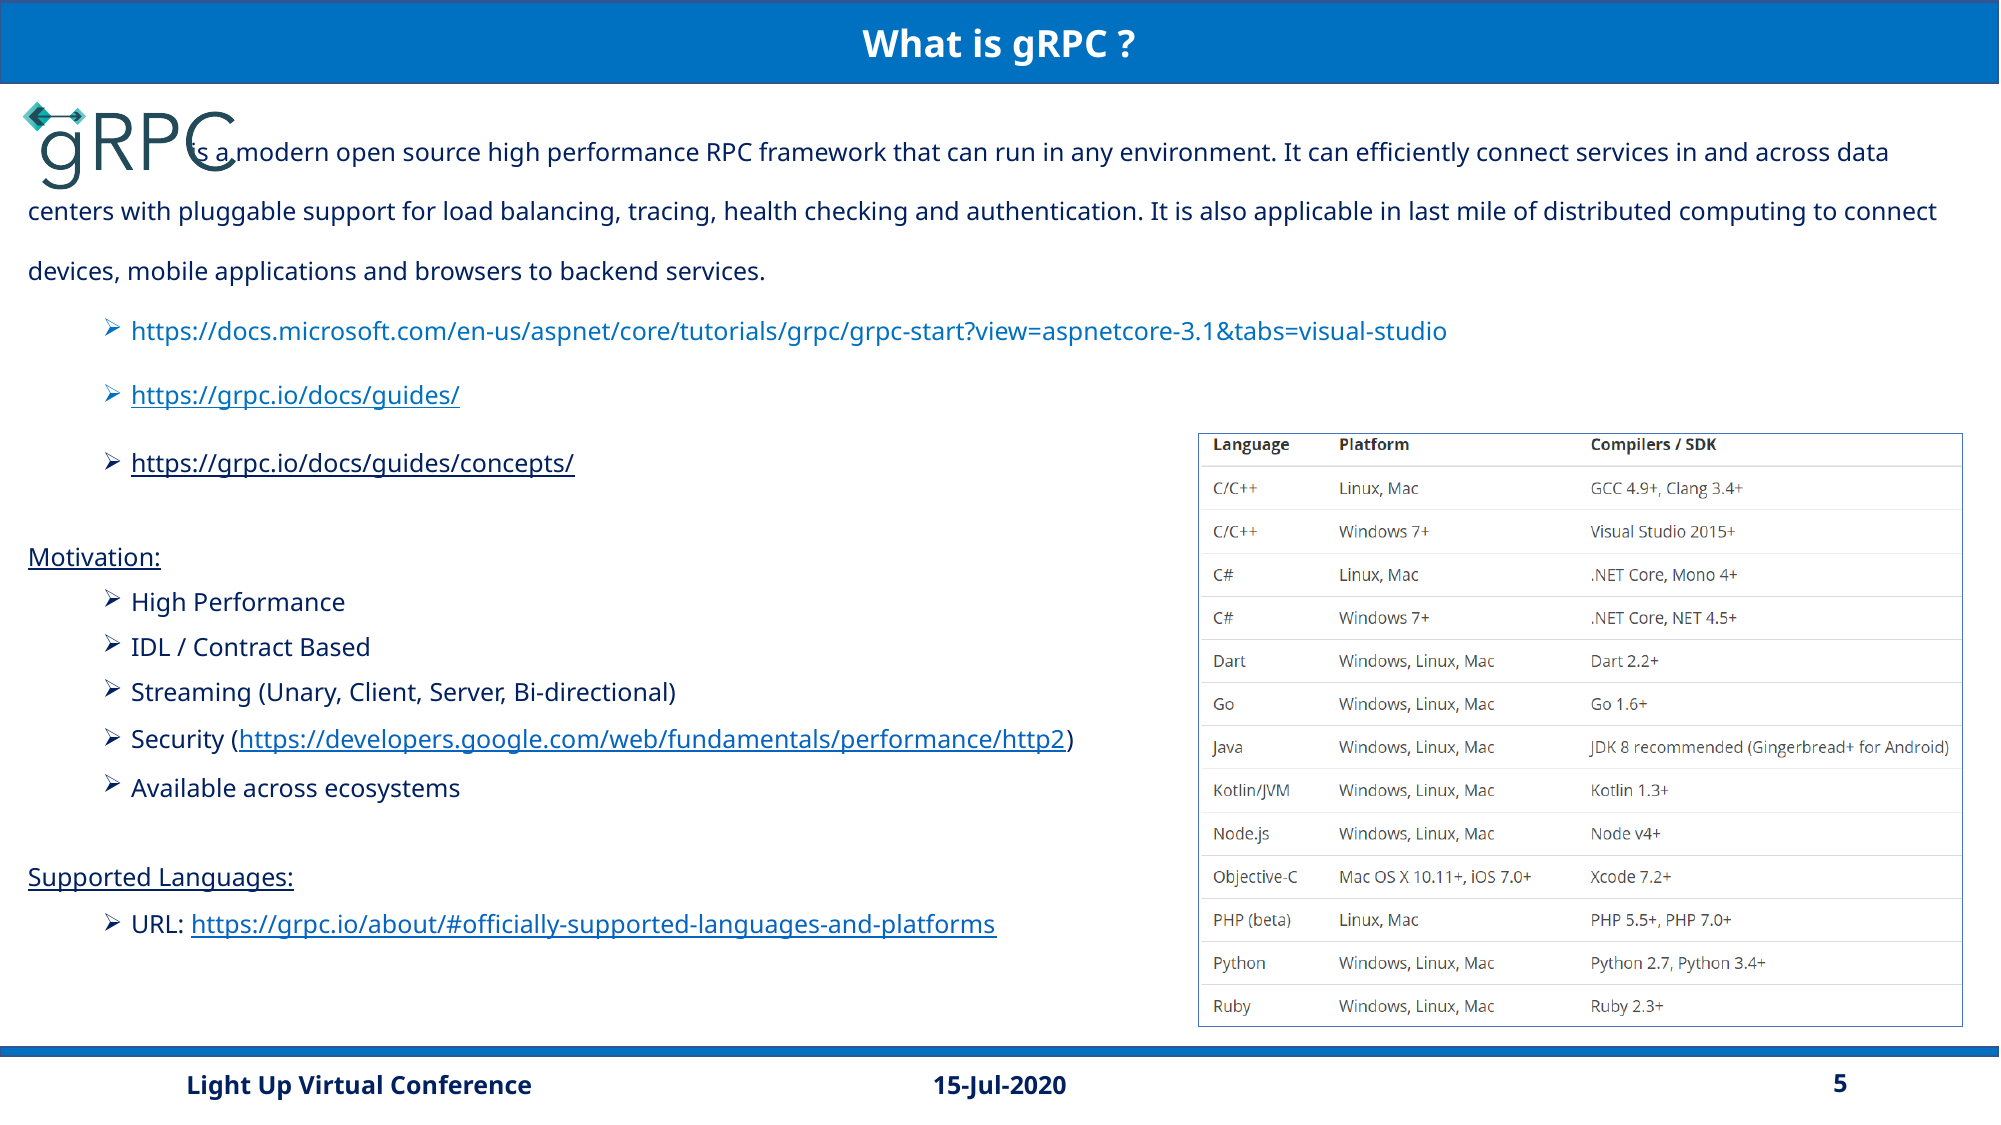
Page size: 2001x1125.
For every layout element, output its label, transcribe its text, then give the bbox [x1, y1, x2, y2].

footer 15-Jul-2020 [697, 1054, 1338, 1115]
text_box is a modern open source high performance RPC framework that can run in any environment. It can efficiently connect services in and across data centers with pluggable support for load balancing, tracing, health checking and authentication. It is also applicable in last mile of distributed computing to connect devices, mobile applications and browsers to backend services. https://docs.microsoft.com/en-us/aspnet/core/tutorials/grpc/grpc-start?view=aspnetcore-3.1&tabs=visual-studio https://grpc.io/docs/guides/ https://grpc.io/docs/guides/concepts/ Motivation: High Performance IDL / Contract Based Streaming (Unary, Client, Server, Bi-directional) Security (https://developers.google.com/web/fundamentals/performance/http2) Available across ecosystems Supported Languages: URL: https://grpc.io/about/#officially-supported-languages-and-platforms [13, 98, 1988, 996]
text_box [0, 1046, 1999, 1057]
picture [1198, 433, 1963, 1027]
picture [21, 33, 238, 253]
text_box Light Up Virtual Conference [21, 1054, 697, 1115]
slide_number 5 [1412, 1054, 1863, 1115]
text_box What is gRPC ? [0, 0, 1999, 84]
